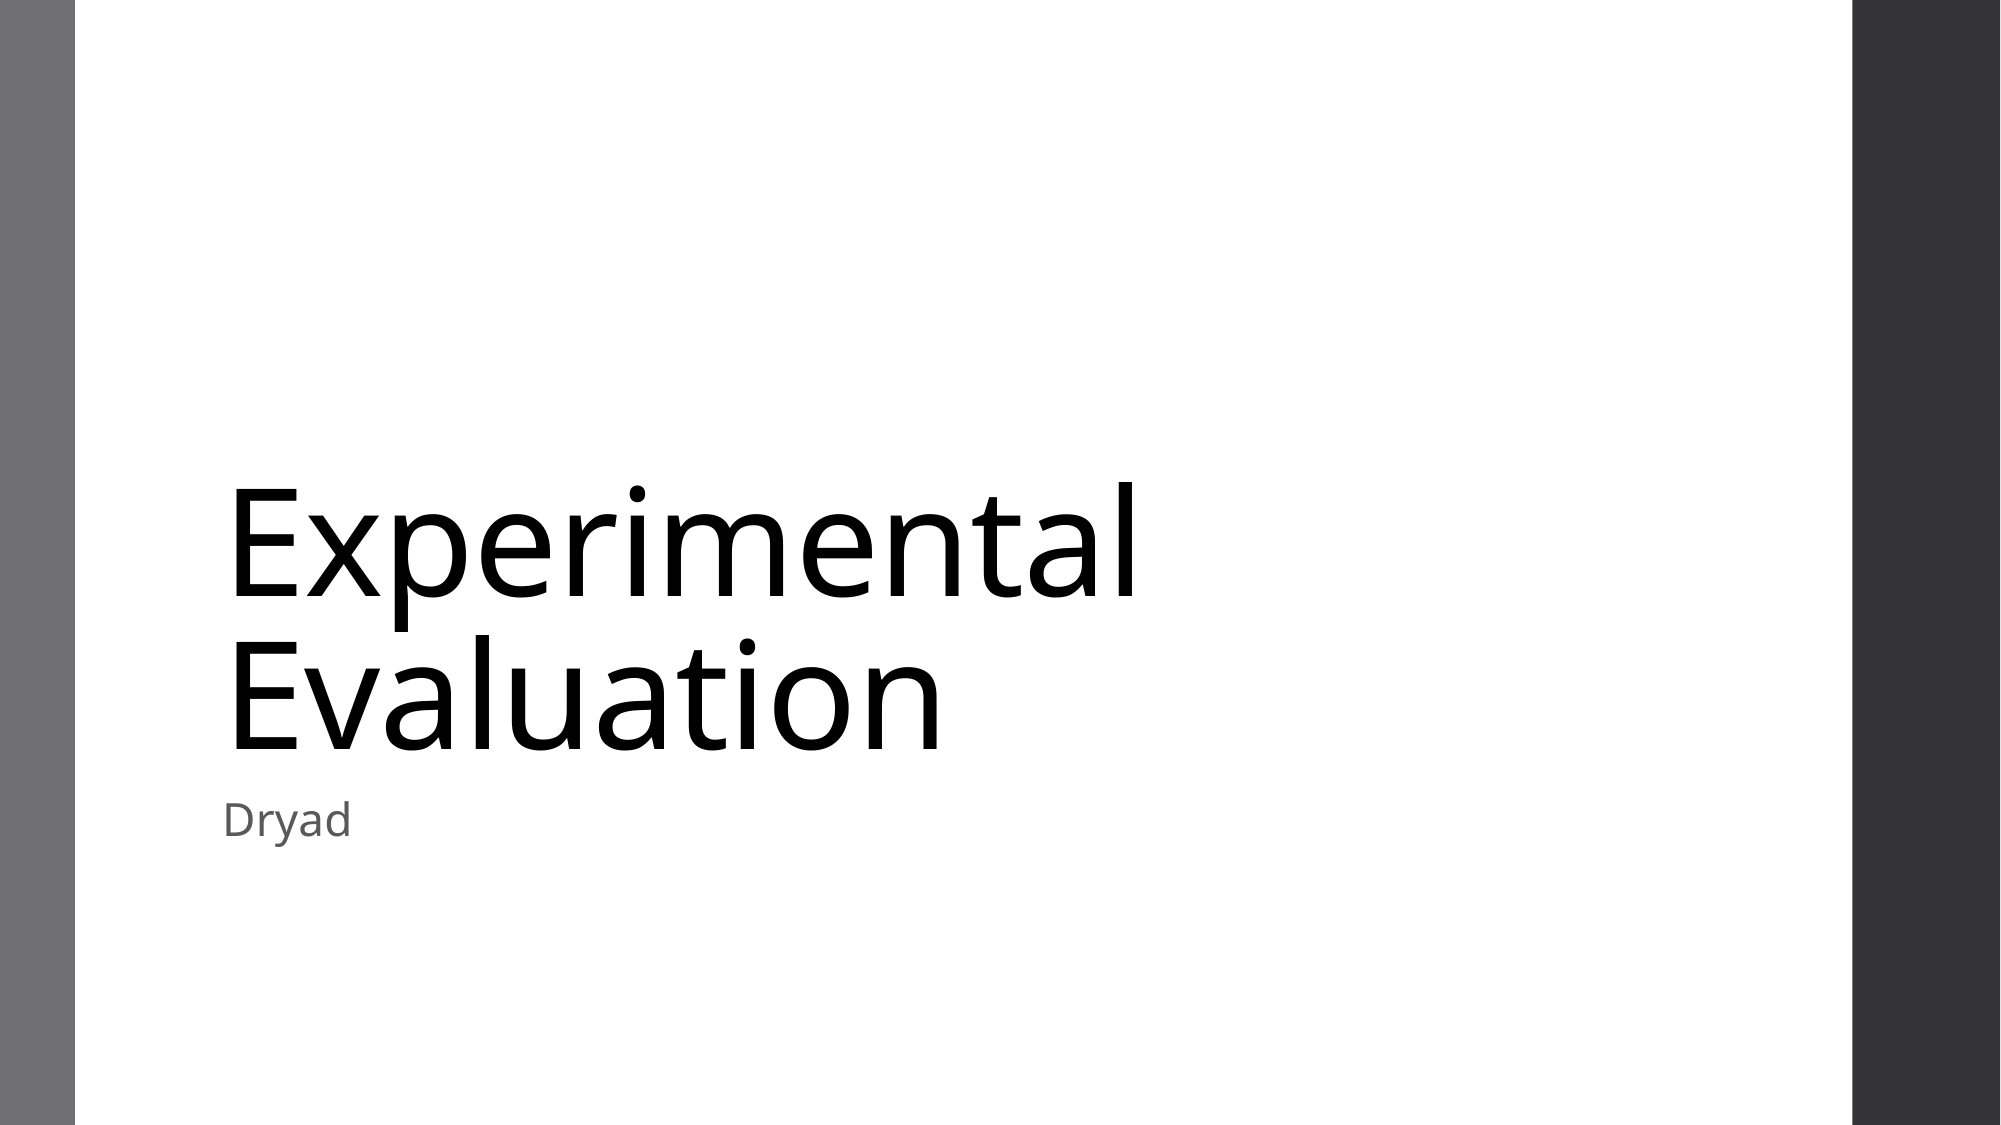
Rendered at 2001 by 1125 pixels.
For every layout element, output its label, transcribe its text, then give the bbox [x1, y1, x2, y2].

list Dryad [206, 787, 1752, 1065]
title Experimental Evaluation [206, 124, 1752, 787]
